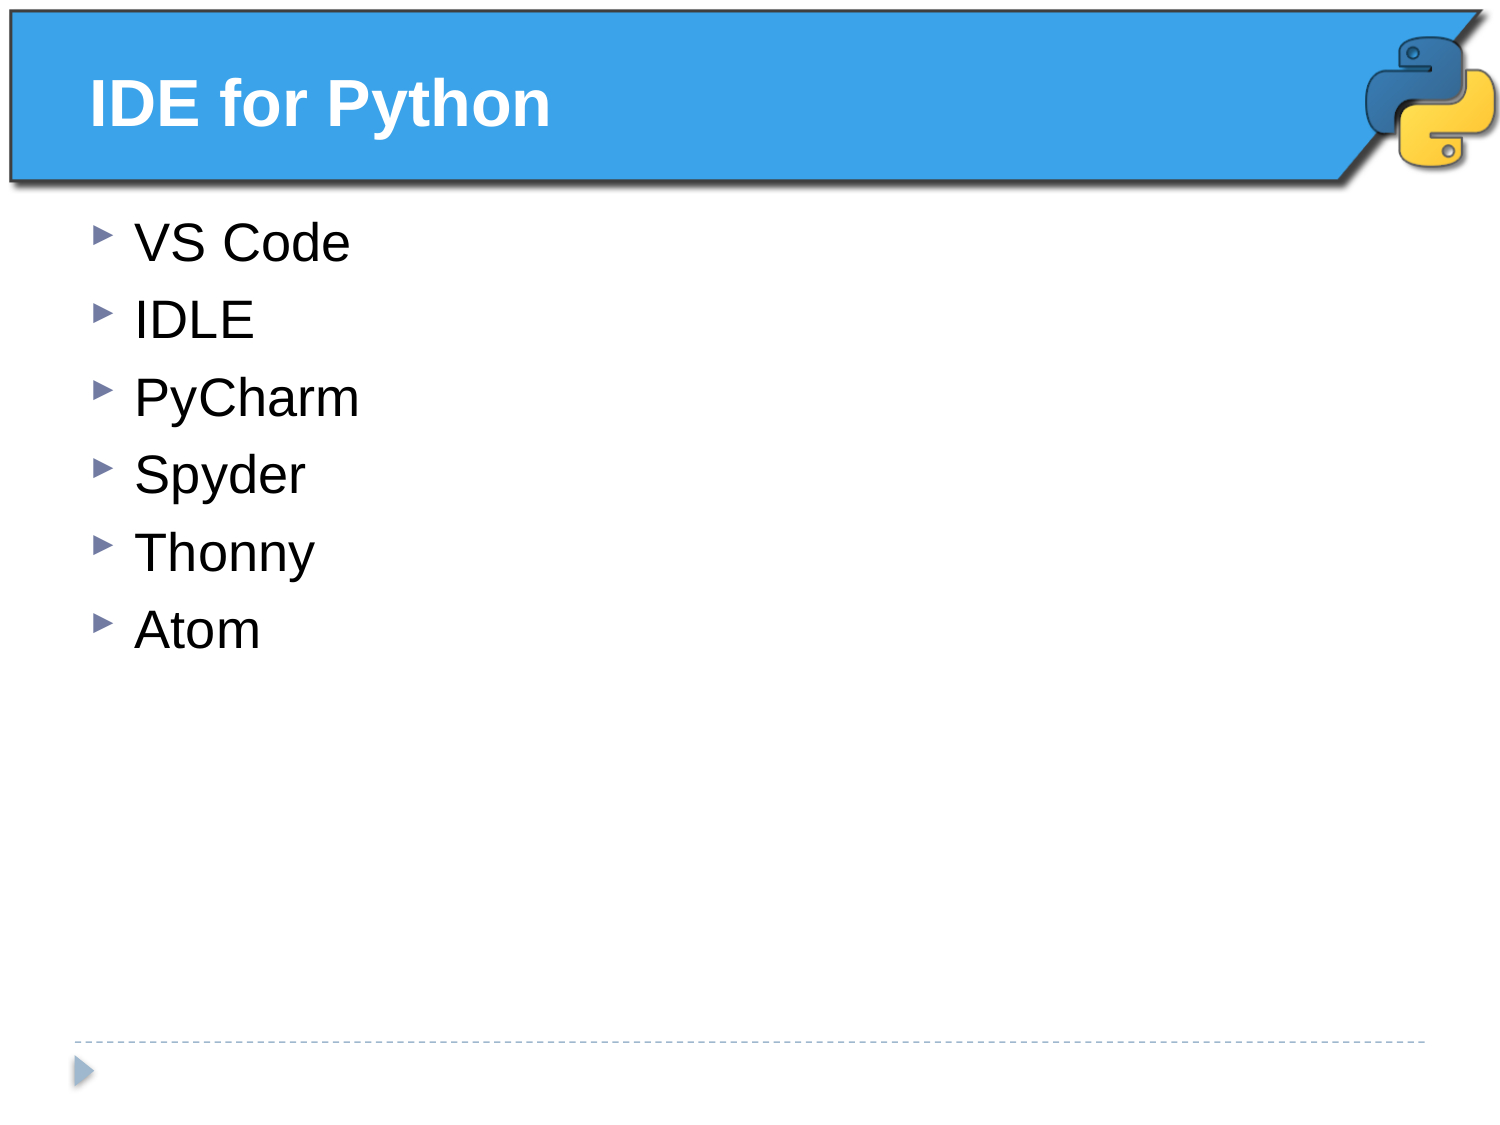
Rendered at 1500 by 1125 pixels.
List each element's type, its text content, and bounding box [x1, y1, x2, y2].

list VS Code IDLE PyCharm Spyder Thonny Atom [75, 200, 1425, 1010]
title IDE for Python [75, 12, 1425, 188]
picture [0, 0, 1500, 198]
